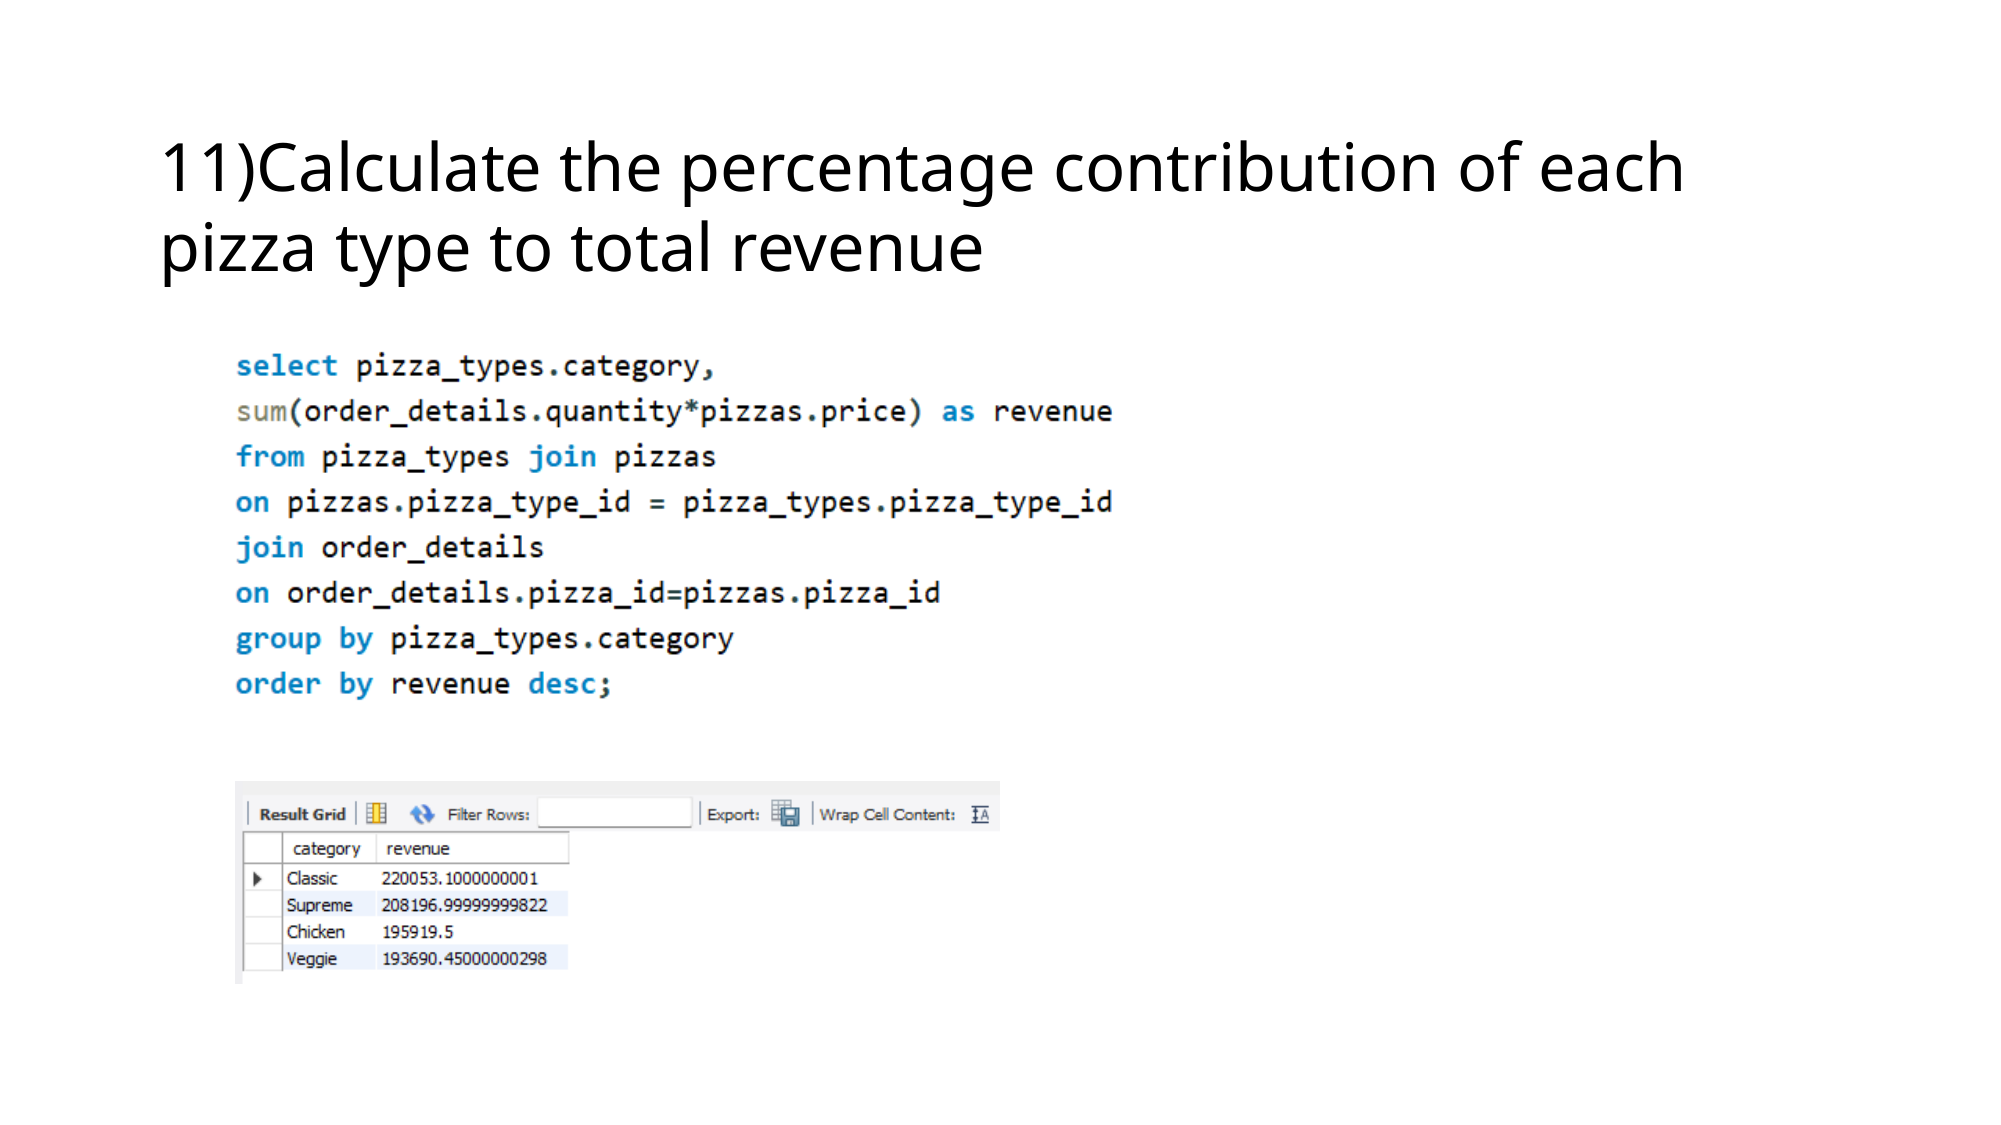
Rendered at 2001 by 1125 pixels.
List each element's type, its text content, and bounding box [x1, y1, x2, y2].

picture [208, 342, 1173, 733]
picture [235, 781, 1001, 984]
text_box 11)Calculate the percentage contribution of each pizza type to total revenue [145, 117, 1821, 293]
